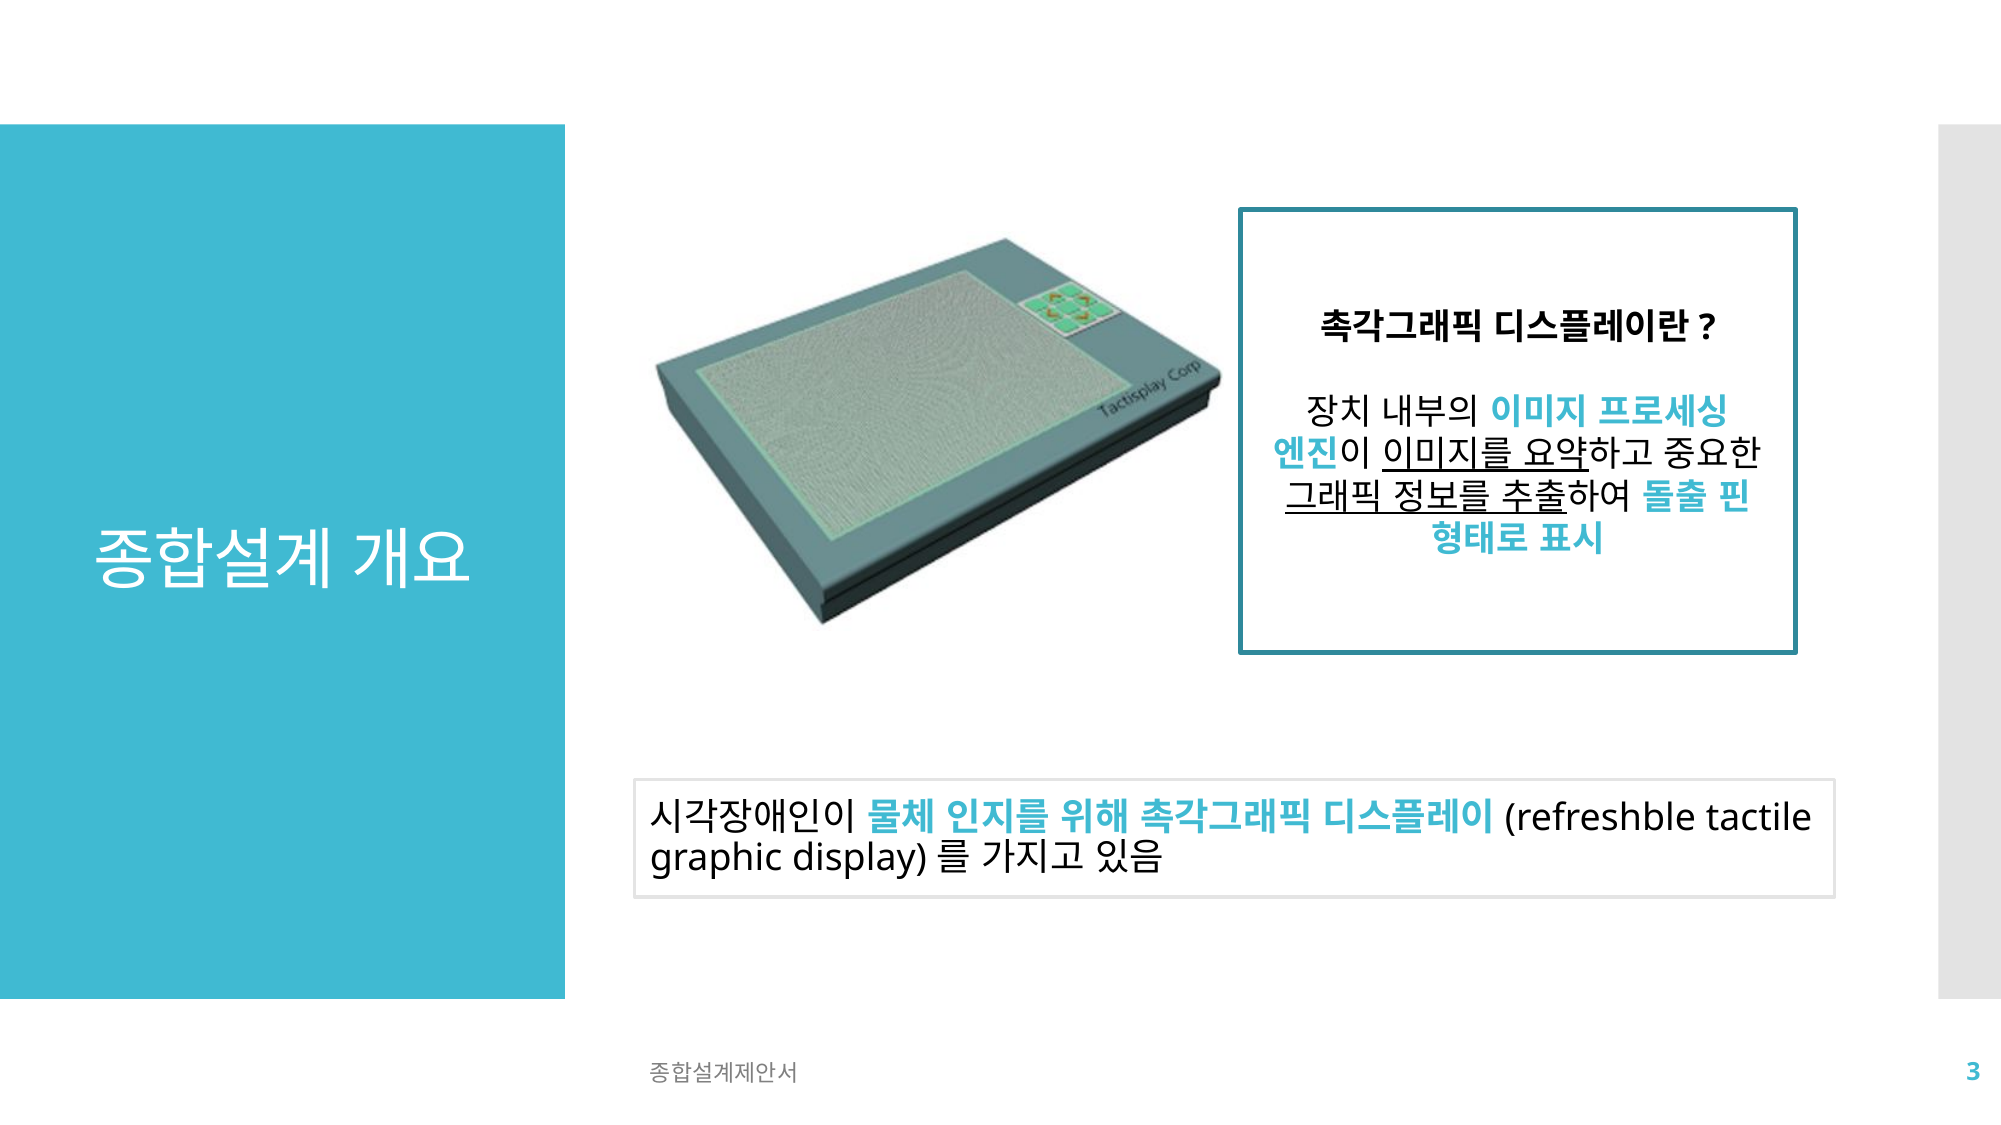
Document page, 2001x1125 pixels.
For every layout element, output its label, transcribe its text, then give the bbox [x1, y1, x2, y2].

footer 종합설계제안서 [634, 1042, 1605, 1103]
text_box 촉각그래픽 디스플레이란? 장치 내부의 이미지 프로세싱 엔진이 이미지를 요약하고 중요한 그래픽 정보를 추출하여 돌출 핀 형태로 표시 [1239, 209, 1797, 653]
slide_number 3 [1744, 1042, 1996, 1103]
picture [639, 231, 1224, 631]
title 종합설계 개요 [41, 184, 525, 940]
list 시각장애인이 물체 인지를 위해 촉각그래픽 디스플레이(refreshble tactile graphic display)를 가지고 있음 [634, 779, 1835, 897]
